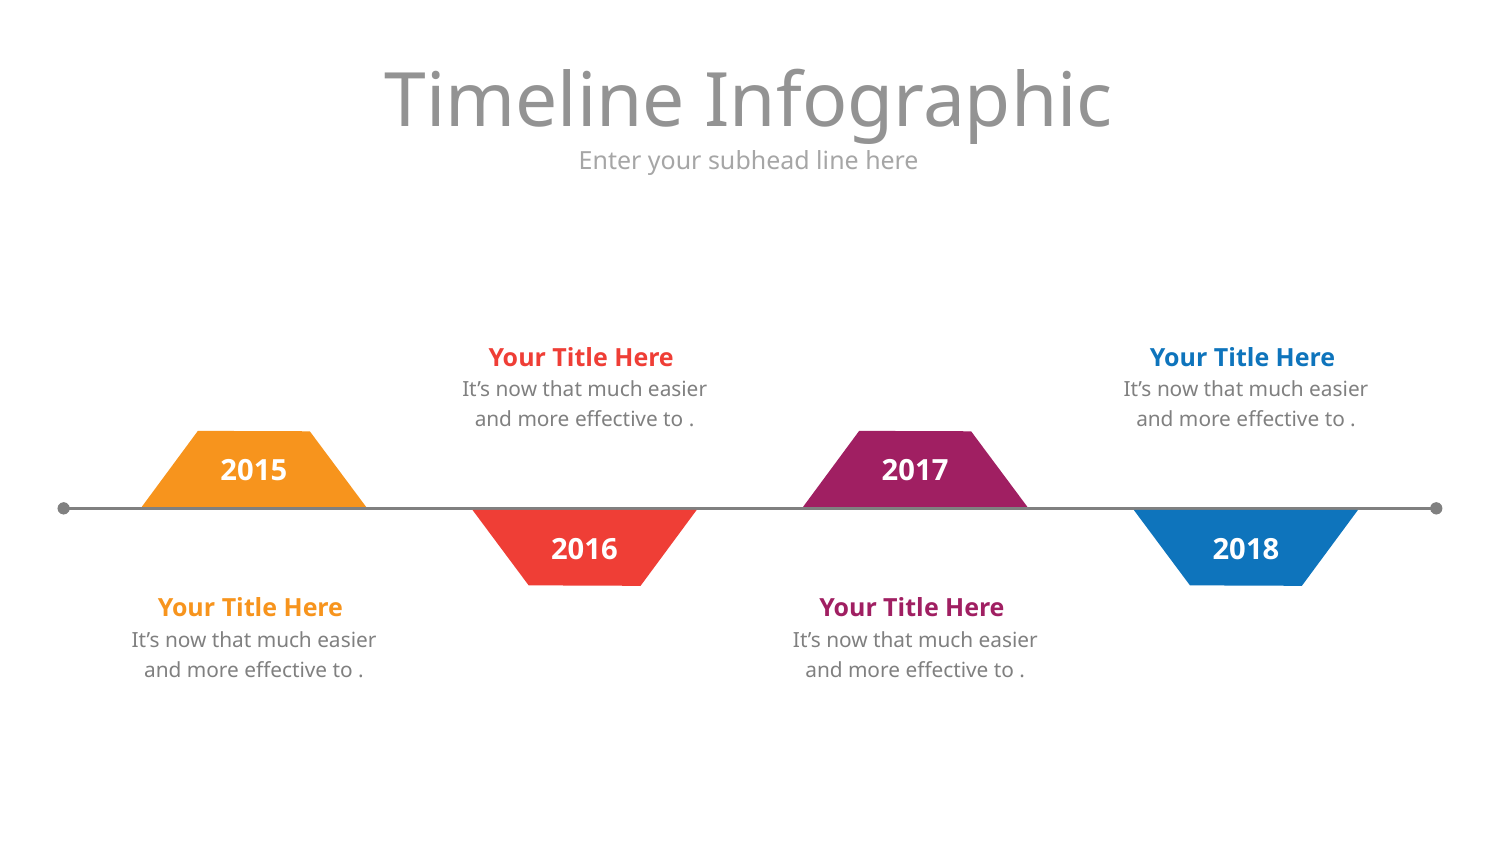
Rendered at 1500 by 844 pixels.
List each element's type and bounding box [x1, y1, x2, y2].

text_box [141, 430, 367, 507]
text_box [453, 334, 717, 431]
text_box [122, 585, 386, 682]
text_box [803, 430, 1028, 507]
list [62, 144, 1436, 174]
title [62, 55, 1436, 138]
text_box [1114, 334, 1378, 431]
text_box [783, 585, 1047, 682]
text_box [63, 508, 1437, 586]
